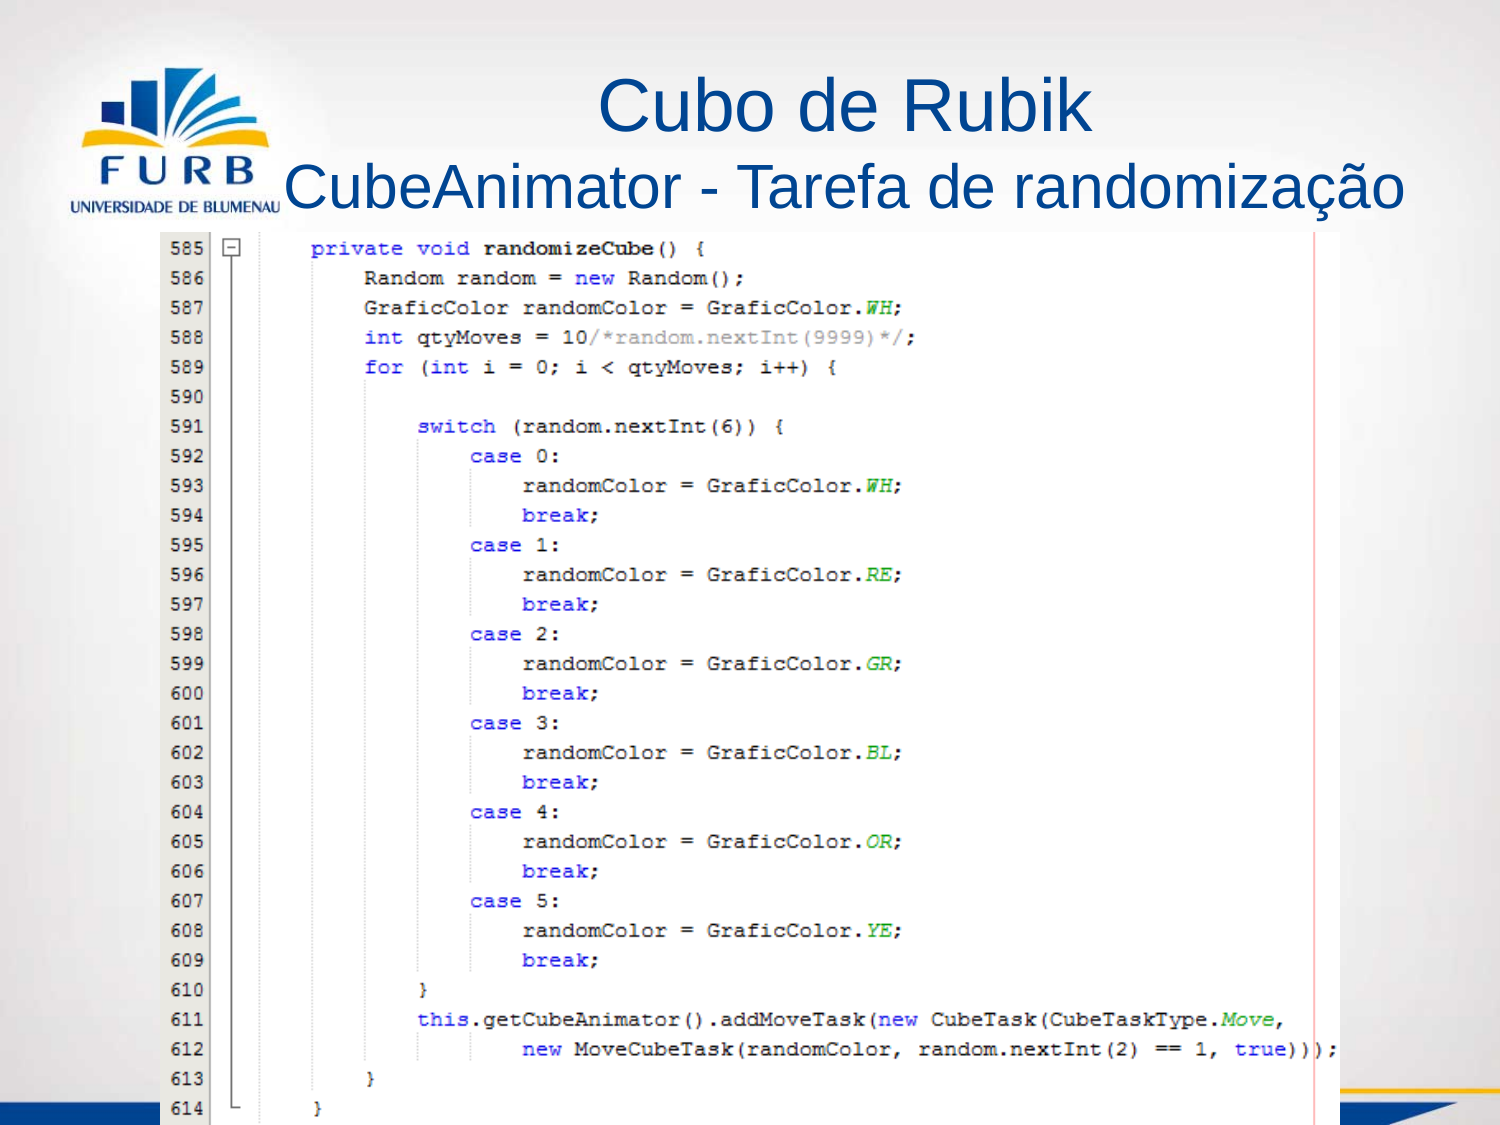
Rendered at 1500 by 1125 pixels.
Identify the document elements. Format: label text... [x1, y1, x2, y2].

picture [0, 0, 1500, 1125]
title Cubo de Rubik CubeAnimator - Tarefa de randomização [190, 45, 1500, 233]
